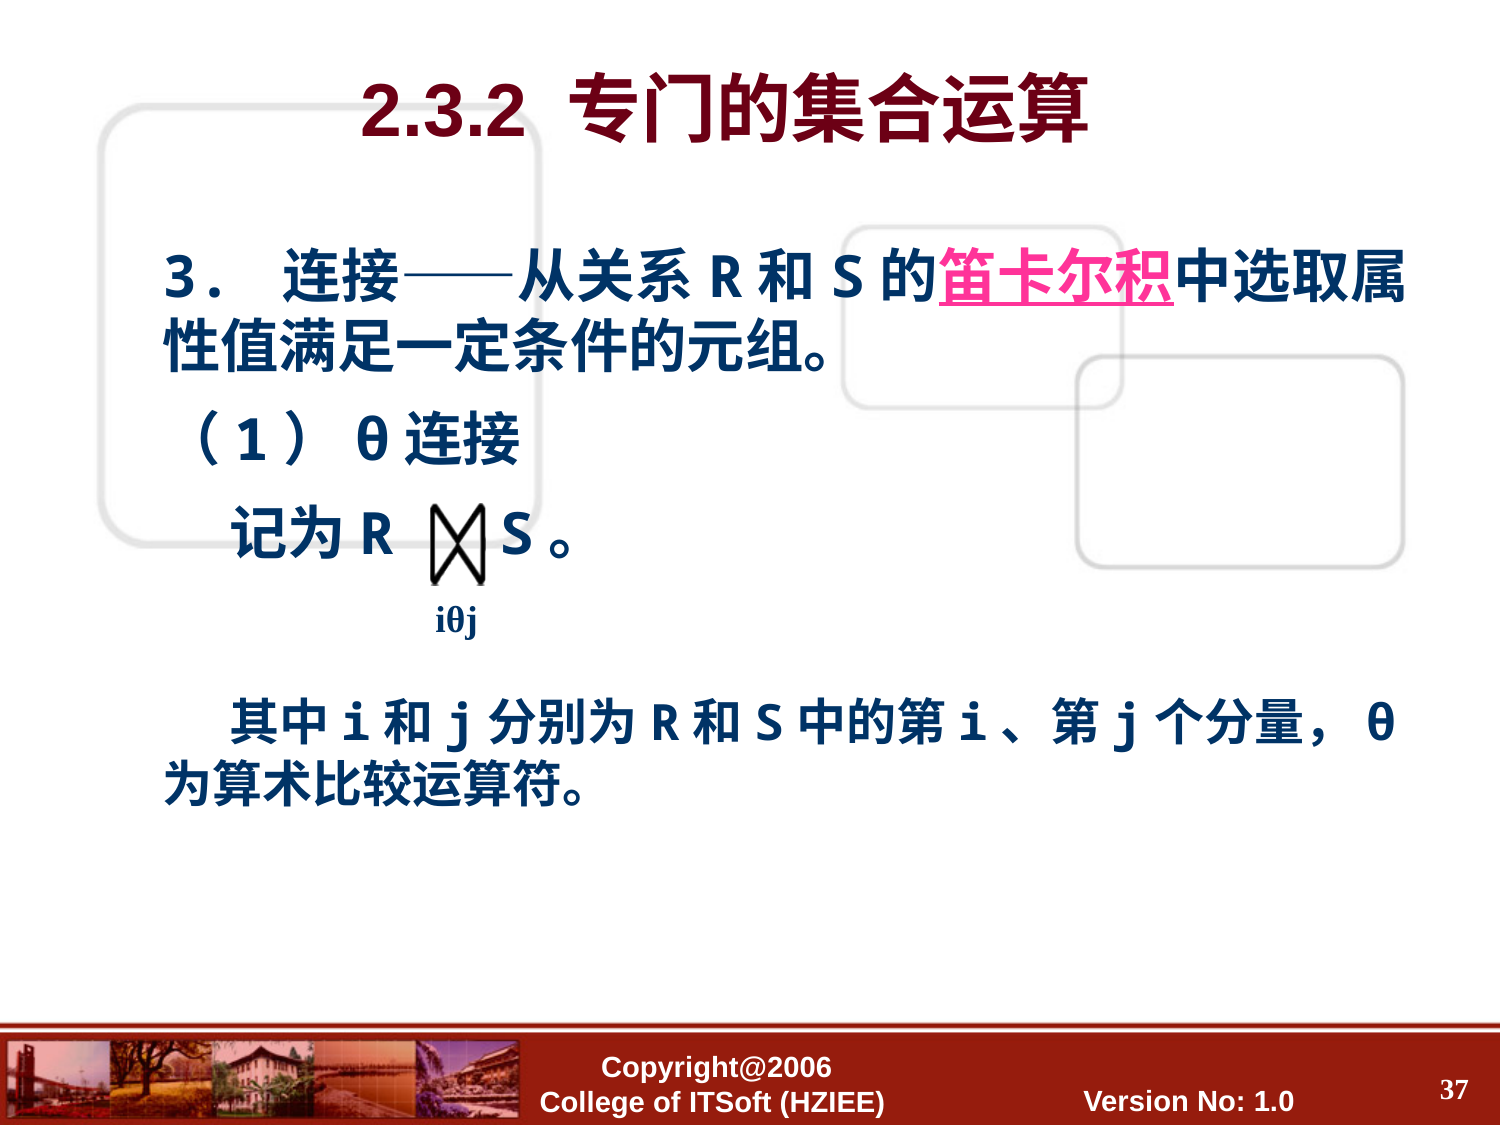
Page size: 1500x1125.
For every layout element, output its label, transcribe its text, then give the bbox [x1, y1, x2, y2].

text_box 3. 连接——从关系R和S的笛卡尔积中选取属性值满足一定条件的元组。 （1）θ连接 记为R S。 其中i和j分别为R和S中的第i、第j个分量，θ为算术比较运算符。 [147, 231, 1424, 938]
text_box iθj [419, 609, 495, 646]
picture [0, 0, 1500, 1125]
title 2.3.2 专门的集合运算 [88, 31, 1364, 181]
